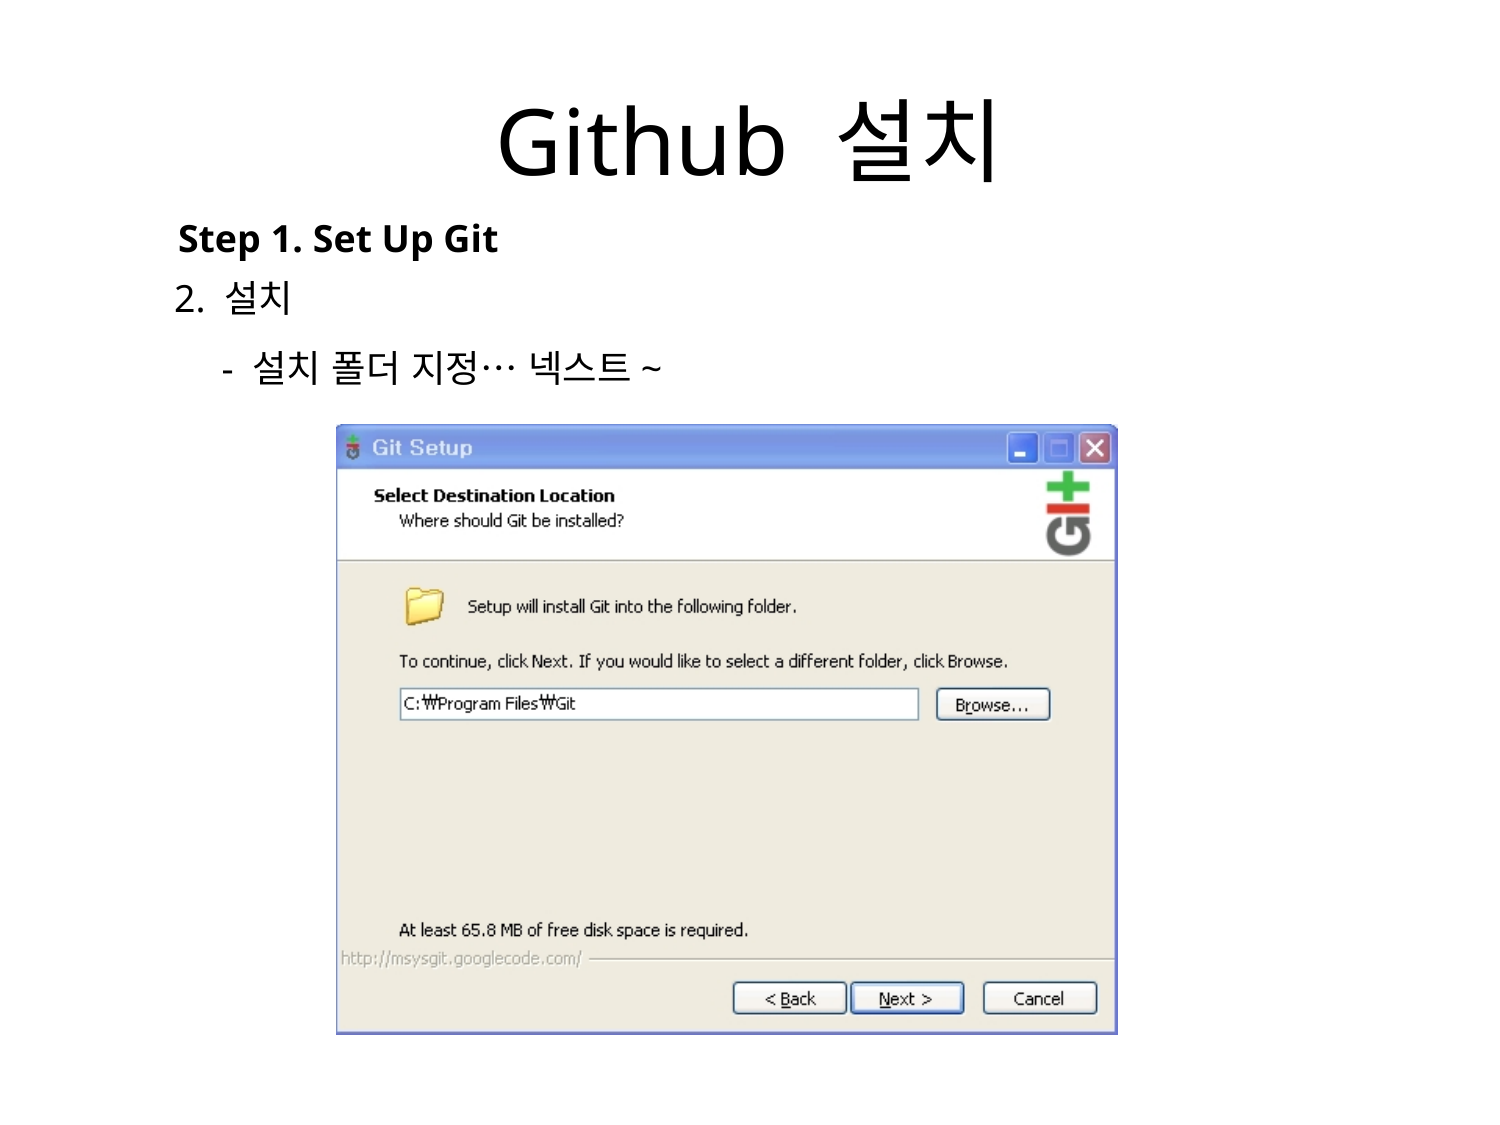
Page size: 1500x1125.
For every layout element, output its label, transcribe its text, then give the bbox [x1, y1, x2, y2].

text_box 2. 설치 [159, 267, 309, 327]
picture [336, 423, 1119, 1036]
text_box - 설치 폴더 지정… 넥스트~ [206, 338, 678, 398]
title Github 설치 [75, 45, 1425, 233]
text_box Step 1. Set Up Git [163, 208, 524, 268]
